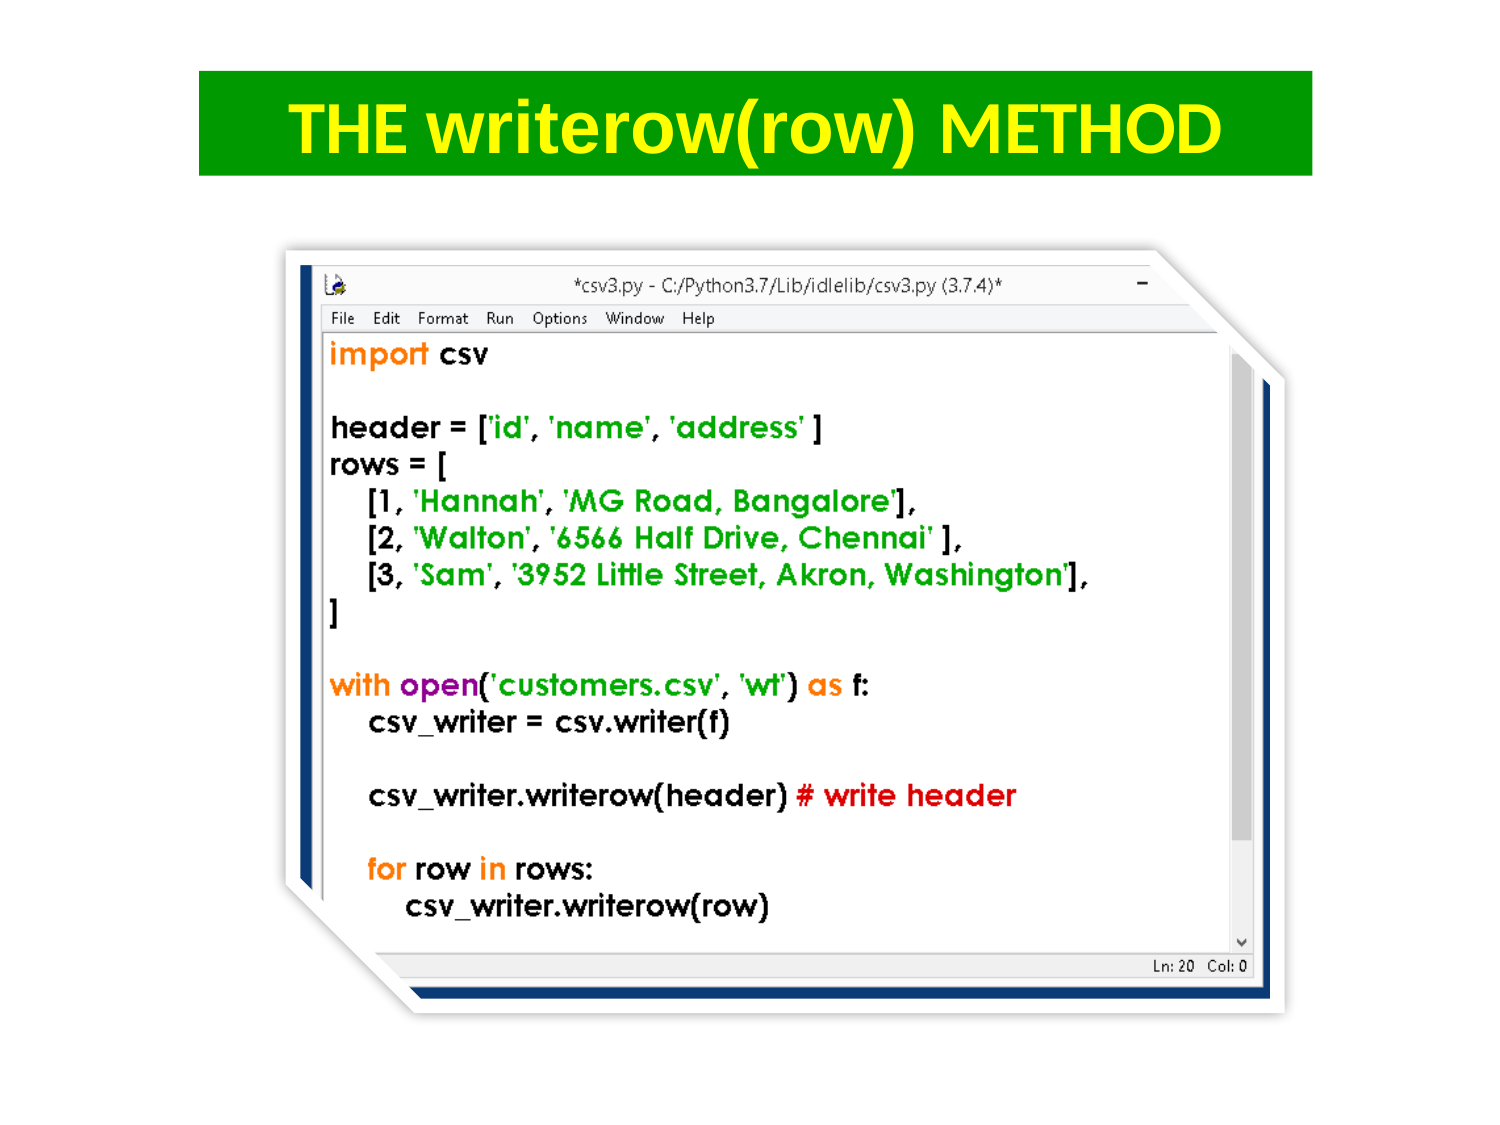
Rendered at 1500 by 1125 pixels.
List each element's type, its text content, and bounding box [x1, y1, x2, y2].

text_box THE writerow(row) METHOD [199, 70, 1313, 176]
picture [292, 257, 1278, 1007]
